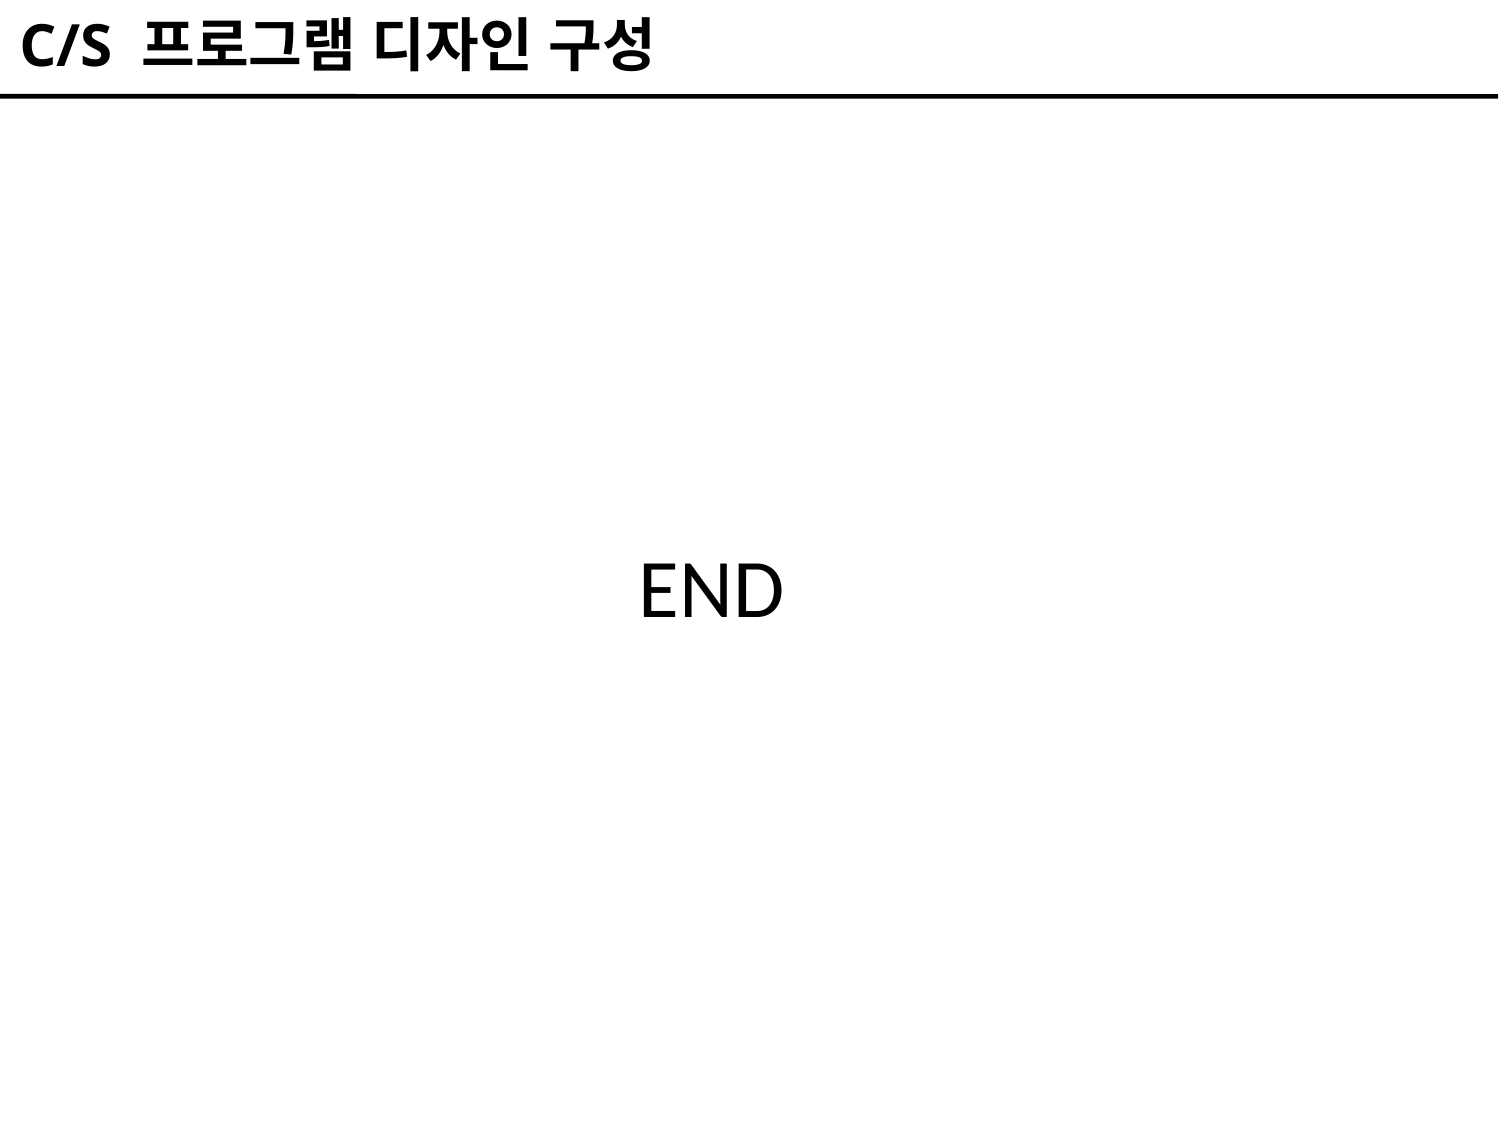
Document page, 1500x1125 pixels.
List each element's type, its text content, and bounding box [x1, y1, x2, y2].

text_box C/S 프로그램 디자인 구성 [4, 4, 1494, 87]
text_box END [624, 526, 800, 642]
